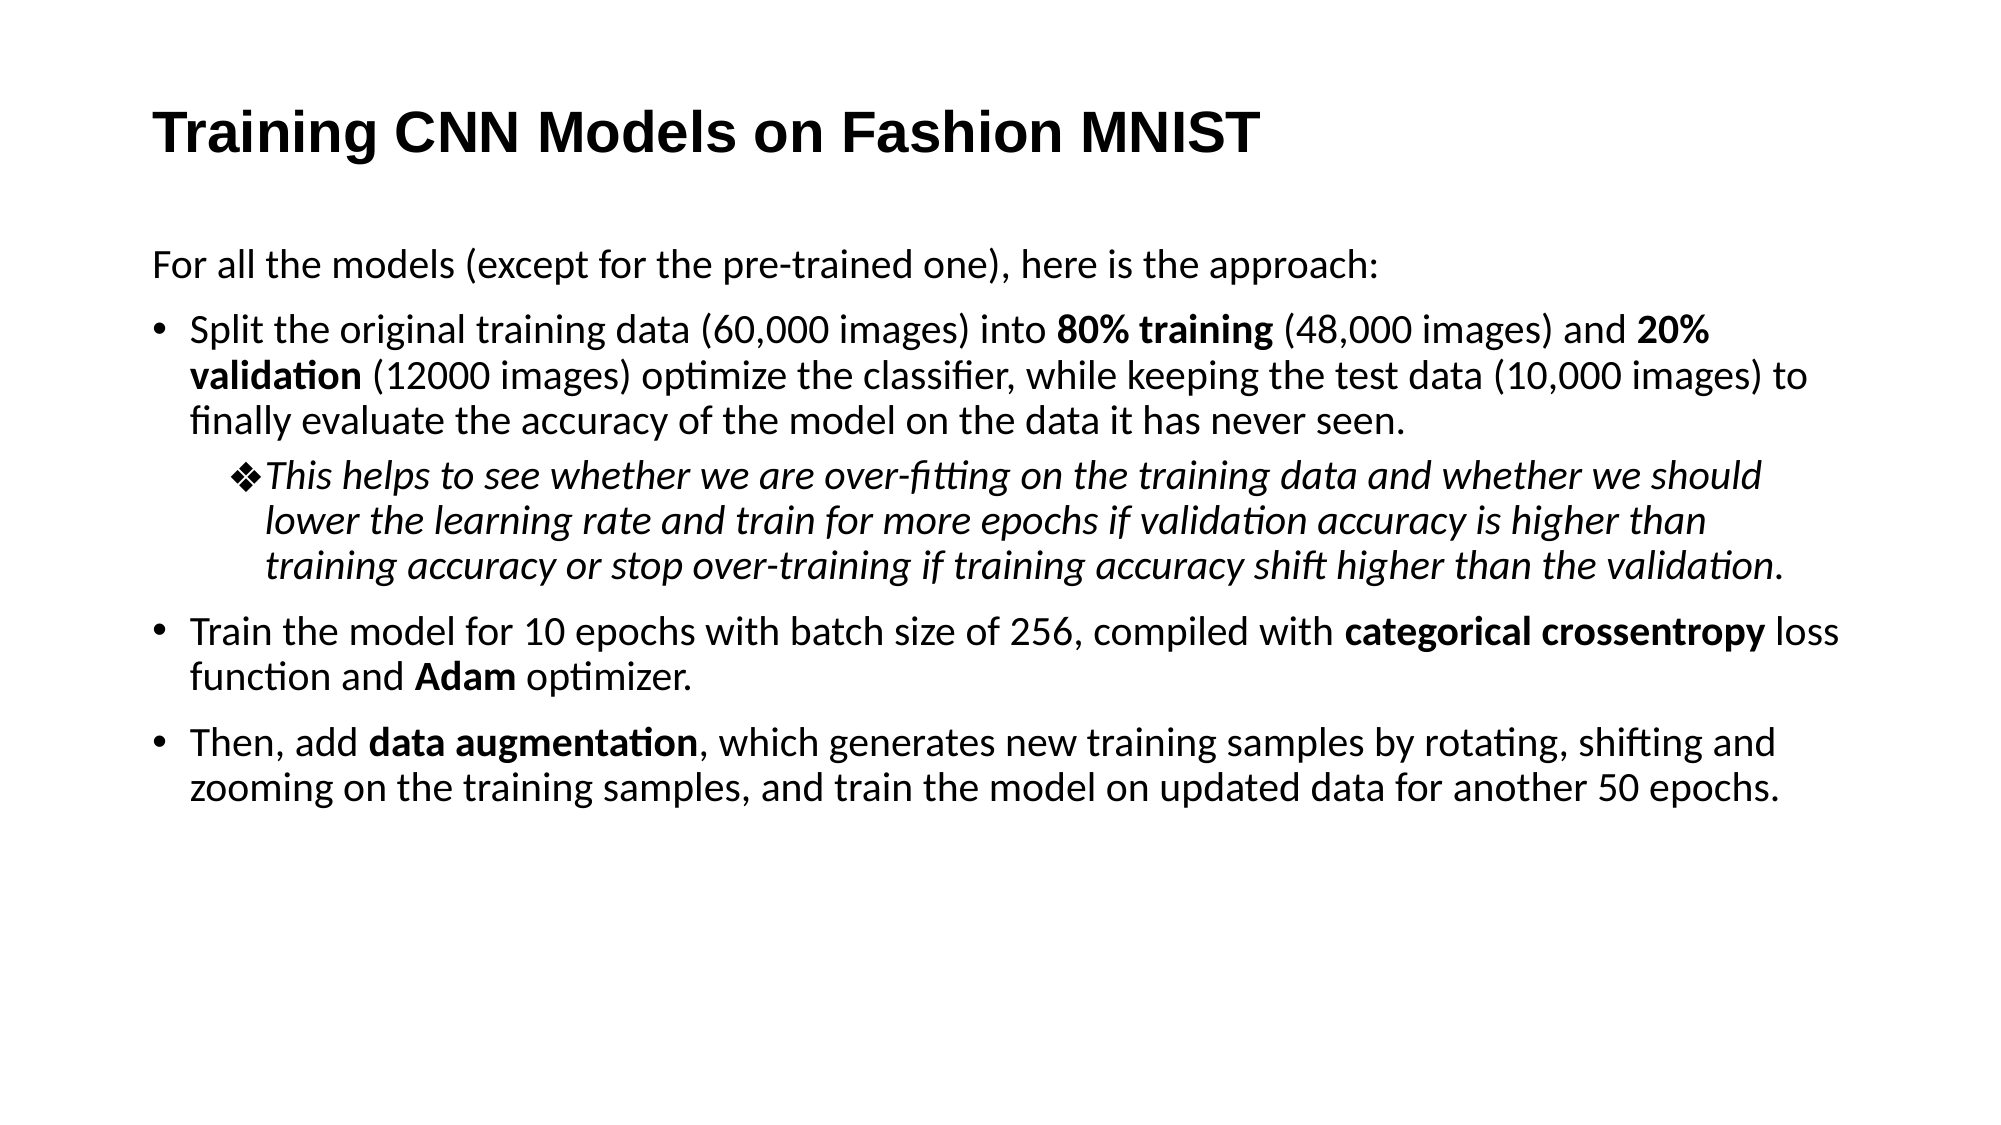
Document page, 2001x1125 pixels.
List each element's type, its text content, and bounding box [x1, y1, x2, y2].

list For all the models (except for the pre-trained one), here is the approach: Split the original training data (60,000 images) into 80% training (48,000 images) and 20% validation (12000 images) optimize the classifier, while keeping the test data (10,000 images) to finally evaluate the accuracy of the model on the data it has never seen. This helps to see whether we are over-fitting on the training data and whether we should lower the learning rate and train for more epochs if validation accuracy is higher than training accuracy or stop over-training if training accuracy shift higher than the validation. Train the model for 10 epochs with batch size of 256, compiled with categorical crossentropy loss function and Adam optimizer. Then, add data augmentation, which generates new training samples by rotating, shifting and zooming on the training samples, and train the model on updated data for another 50 epochs. [137, 234, 1863, 1014]
title Training CNN Models on Fashion MNIST [137, 59, 1863, 234]
